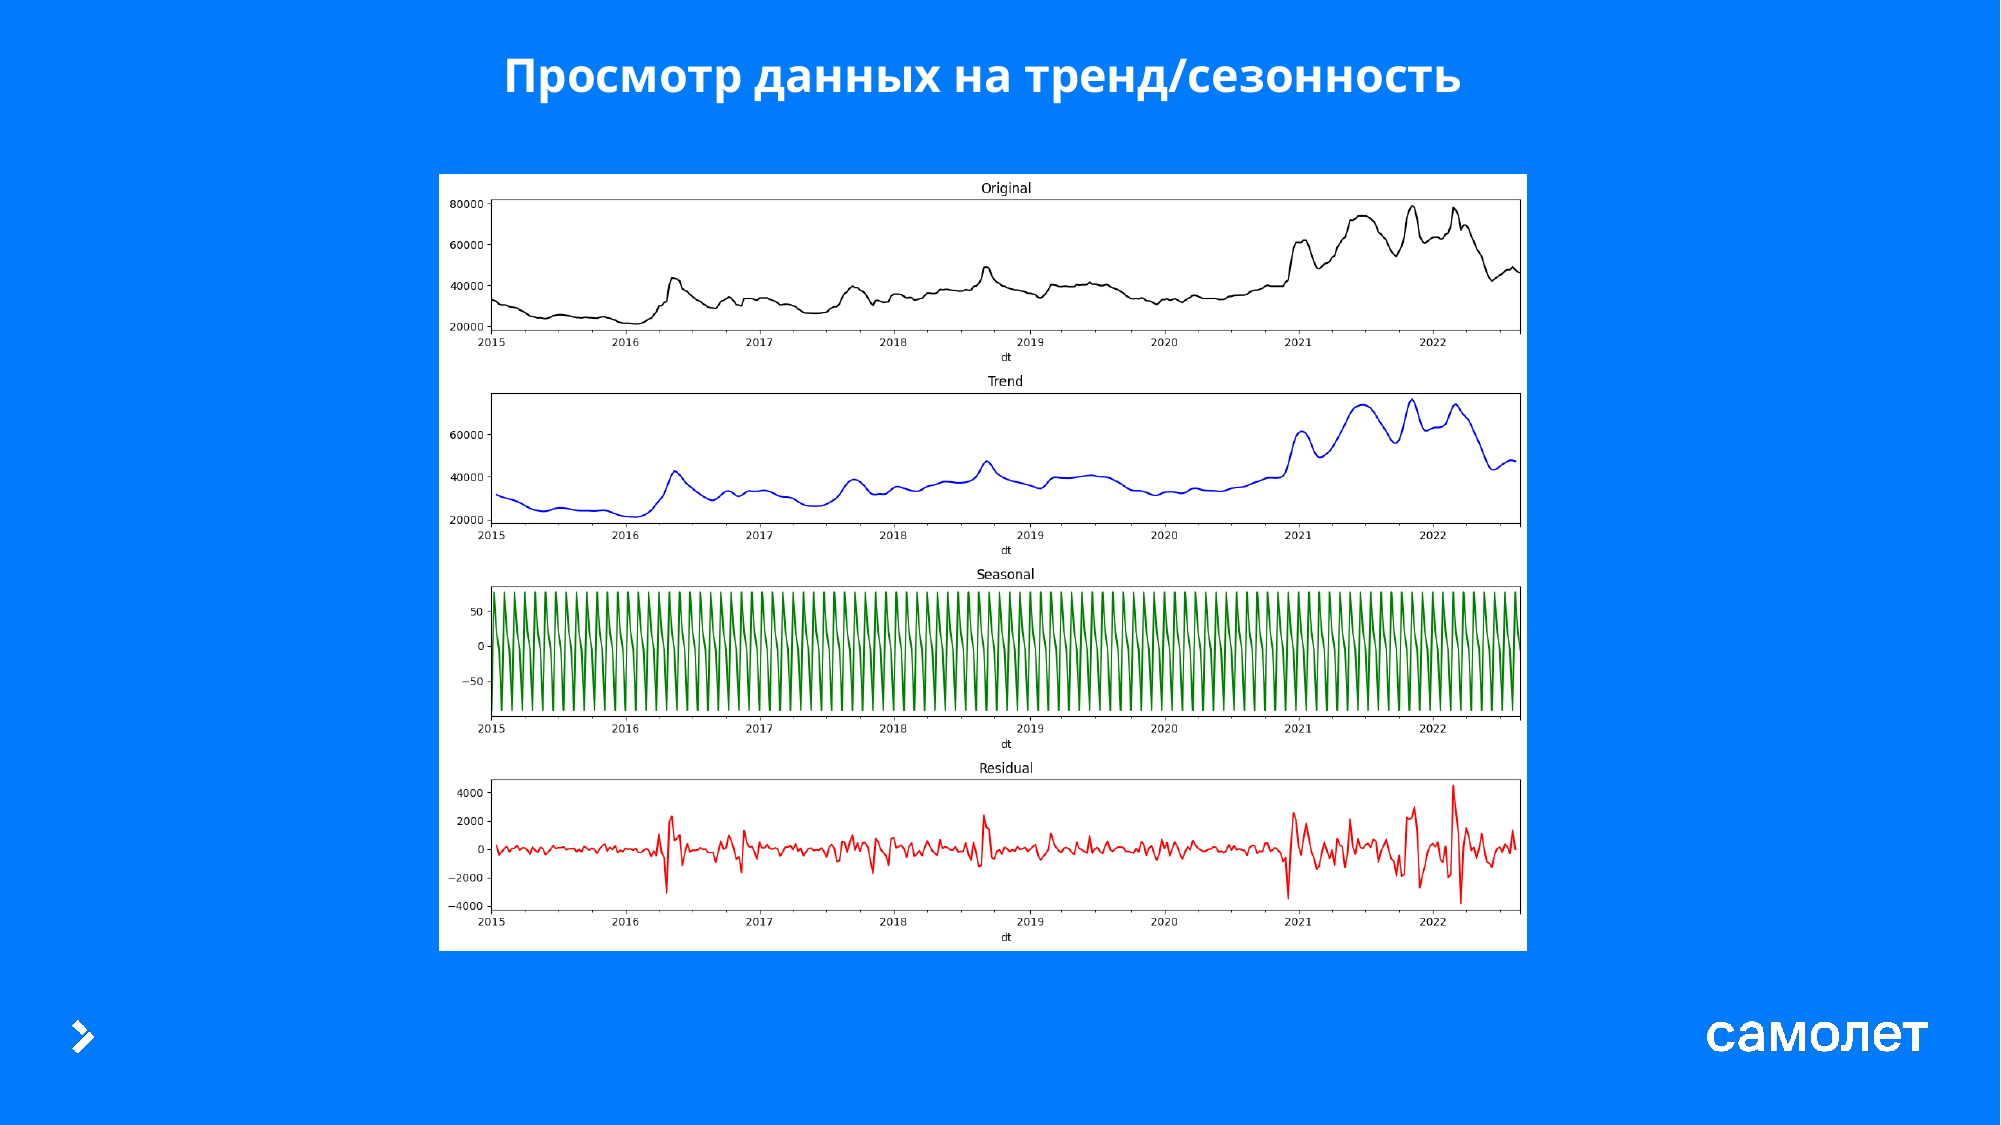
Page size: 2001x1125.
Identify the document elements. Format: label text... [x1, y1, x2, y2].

picture [438, 174, 1528, 951]
picture [1707, 1021, 1928, 1052]
title Просмотр данных на тренд/сезонность [55, 52, 1911, 160]
picture [72, 1020, 94, 1053]
